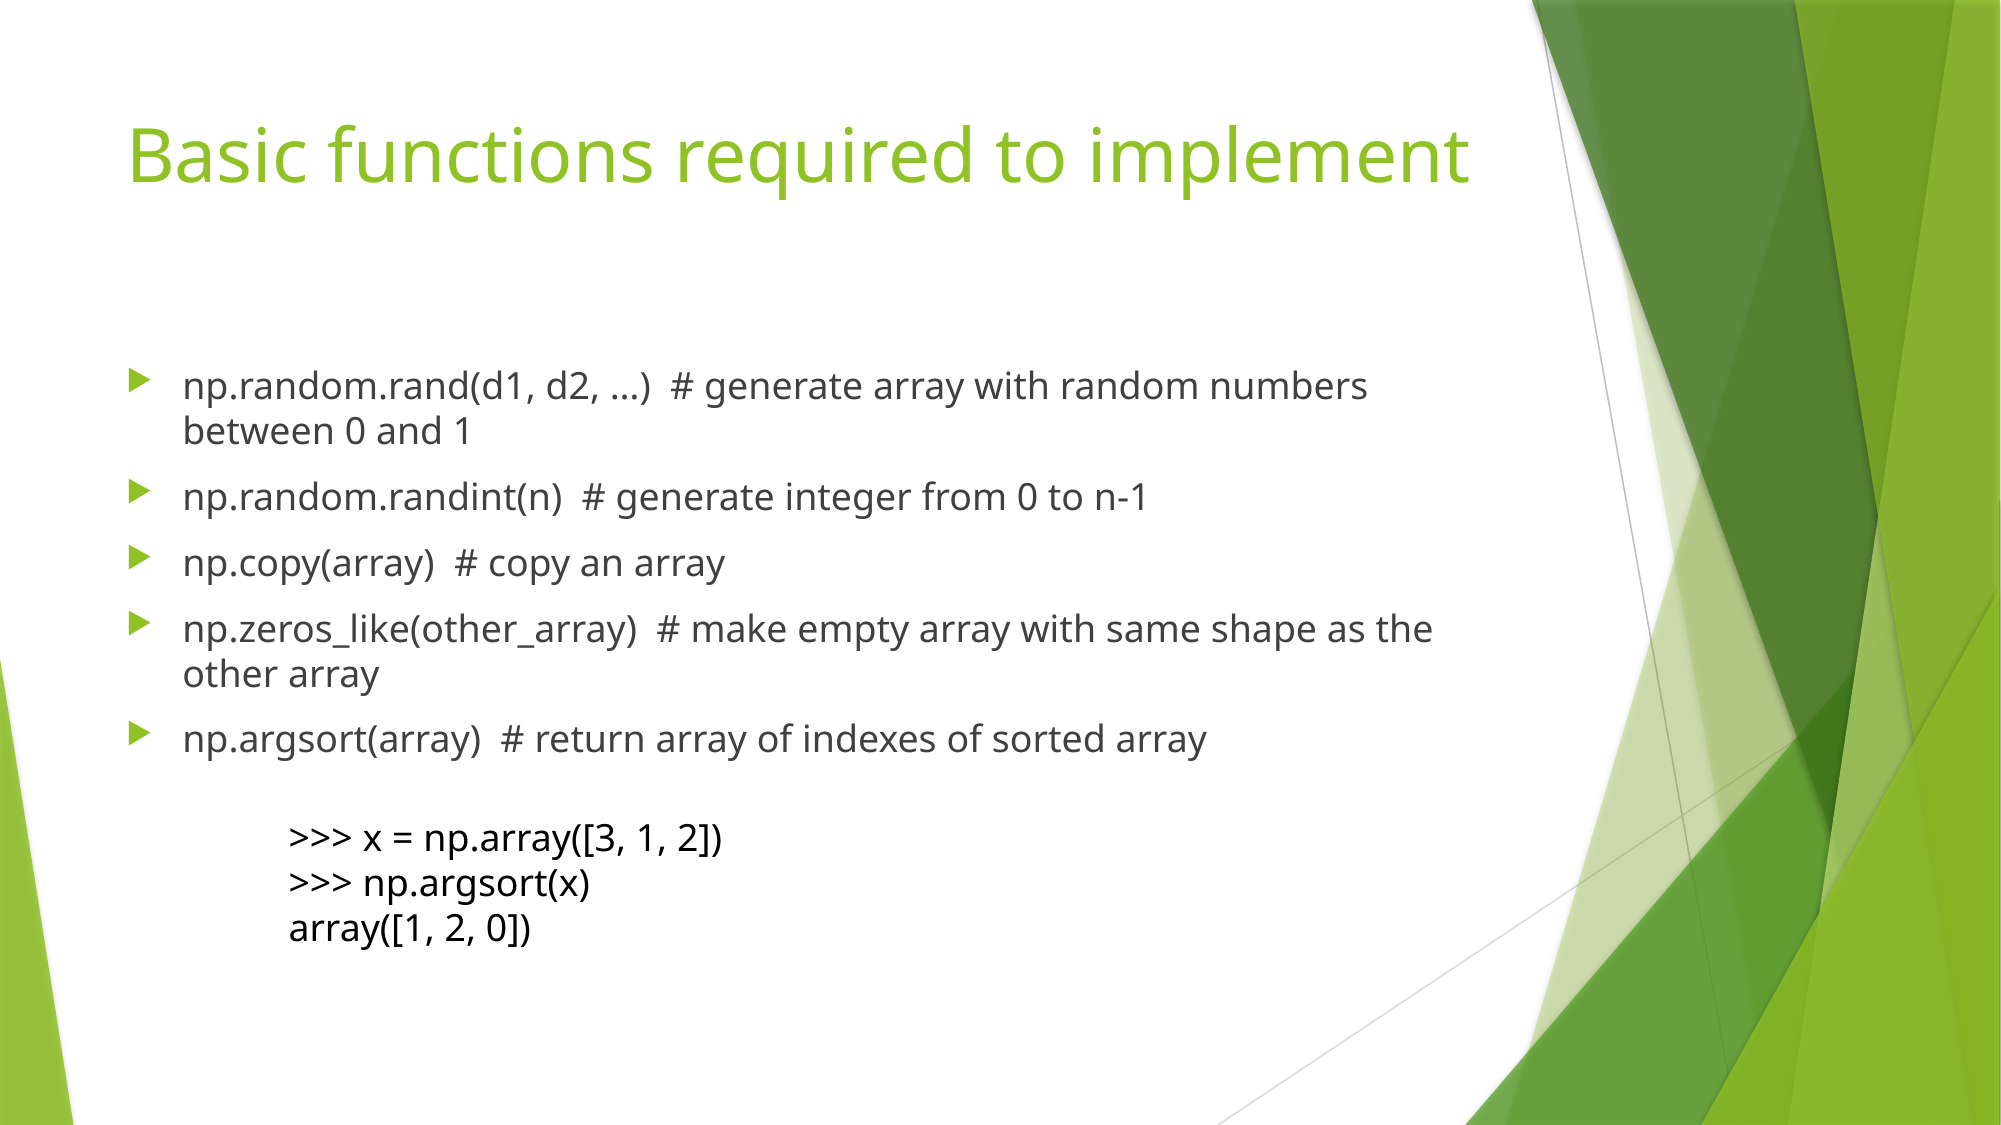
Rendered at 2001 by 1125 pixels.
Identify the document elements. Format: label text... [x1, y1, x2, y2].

title Basic functions required to implement [111, 99, 1522, 317]
list np.random.rand(d1, d2, …) # generate array with random numbers between 0 and 1 np.random.randint(n) # generate integer from 0 to n-1 np.copy(array) # copy an array np.zeros_like(other_array) # make empty array with same shape as the other array np.argsort(array) # return array of indexes of sorted array [111, 354, 1522, 992]
text_box >>> x = np.array([3, 1, 2]) >>> np.argsort(x) array([1, 2, 0]) [273, 806, 738, 957]
